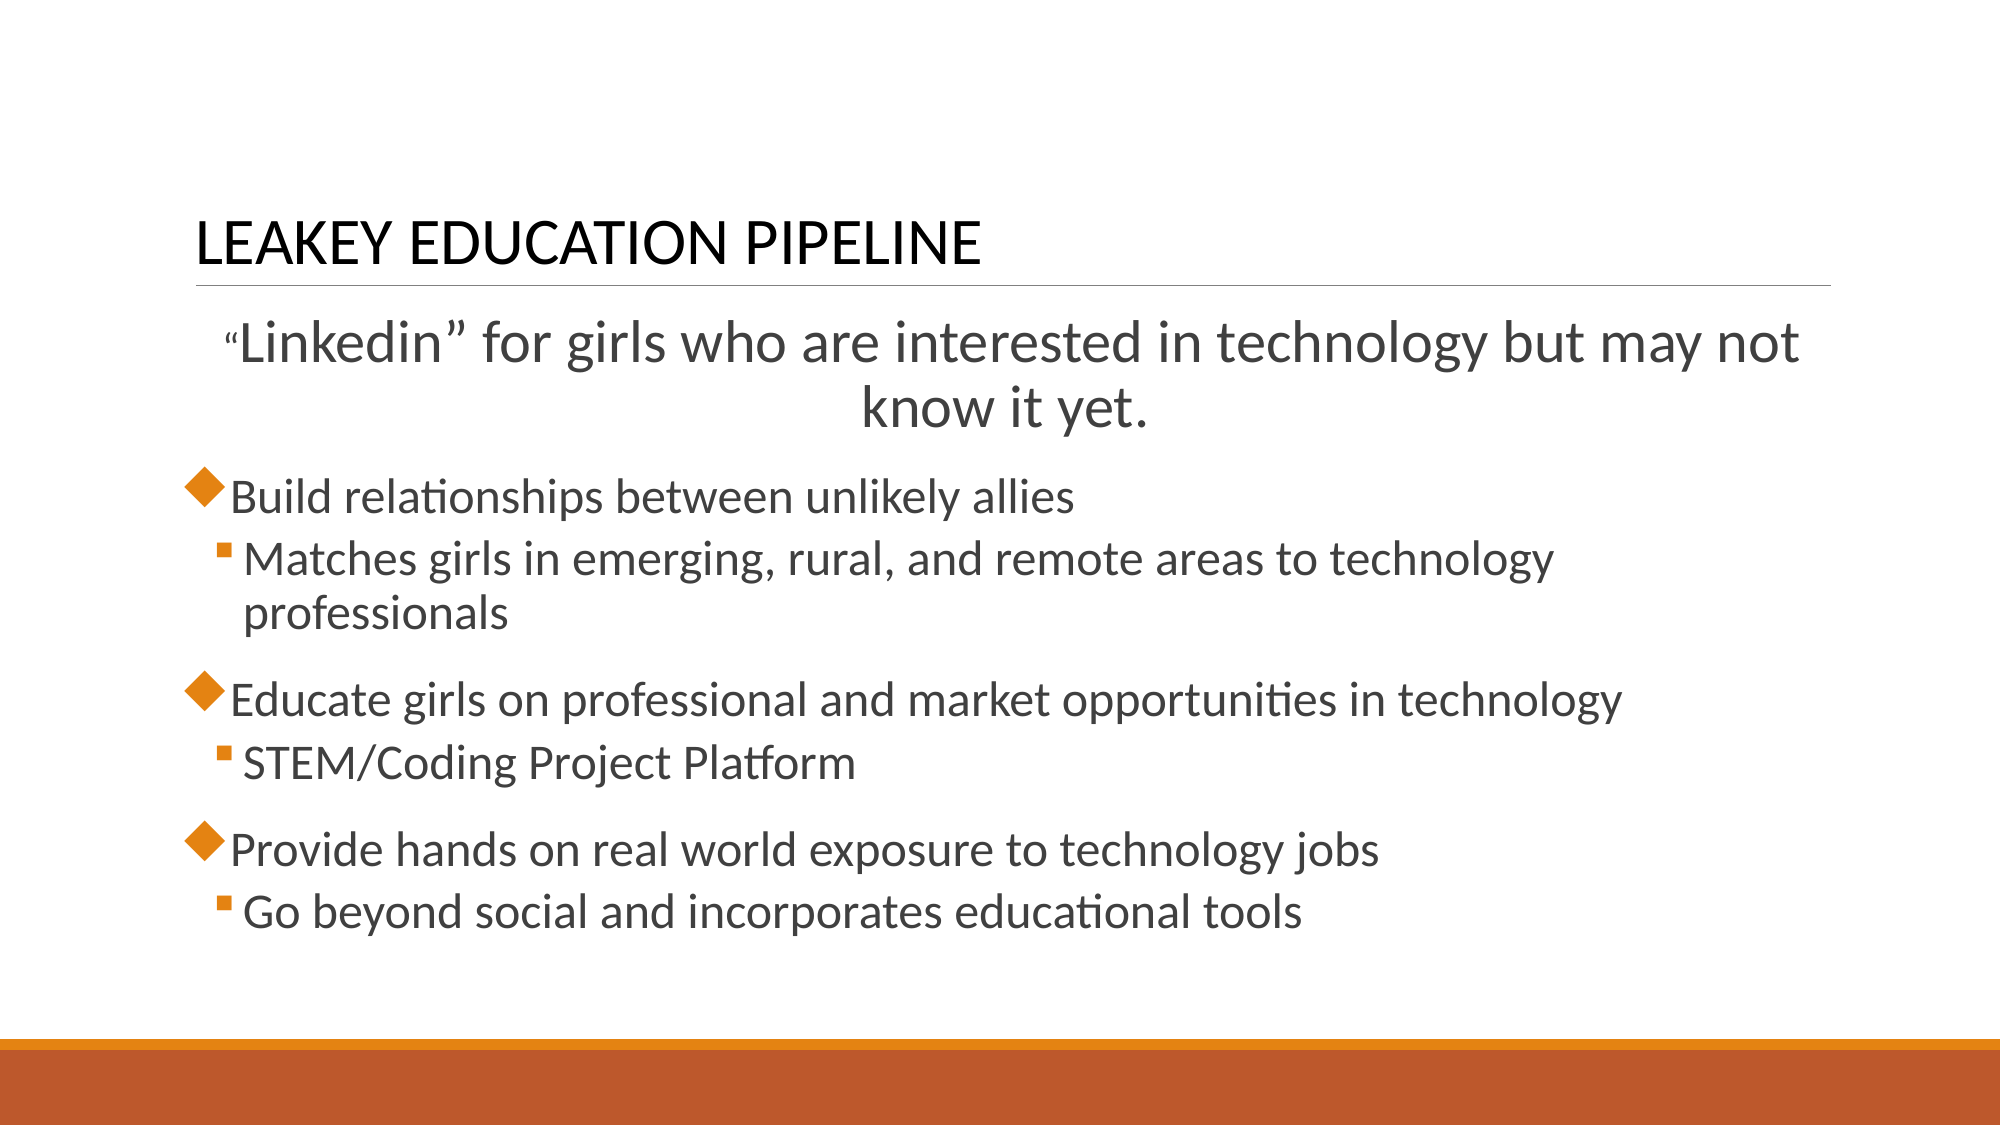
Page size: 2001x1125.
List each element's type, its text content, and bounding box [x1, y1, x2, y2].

list “Linkedin” for girls who are interested in technology but may not know it yet. Build relationships between unlikely allies Matches girls in emerging, rural, and remote areas to technology professionals Educate girls on professional and market opportunities in technology STEM/Coding Project Platform Provide hands on real world exposure to technology jobs Go beyond social and incorporates educational tools [180, 302, 1830, 963]
title LEAKEY EDUCATION PIPELINE [180, 47, 1830, 285]
